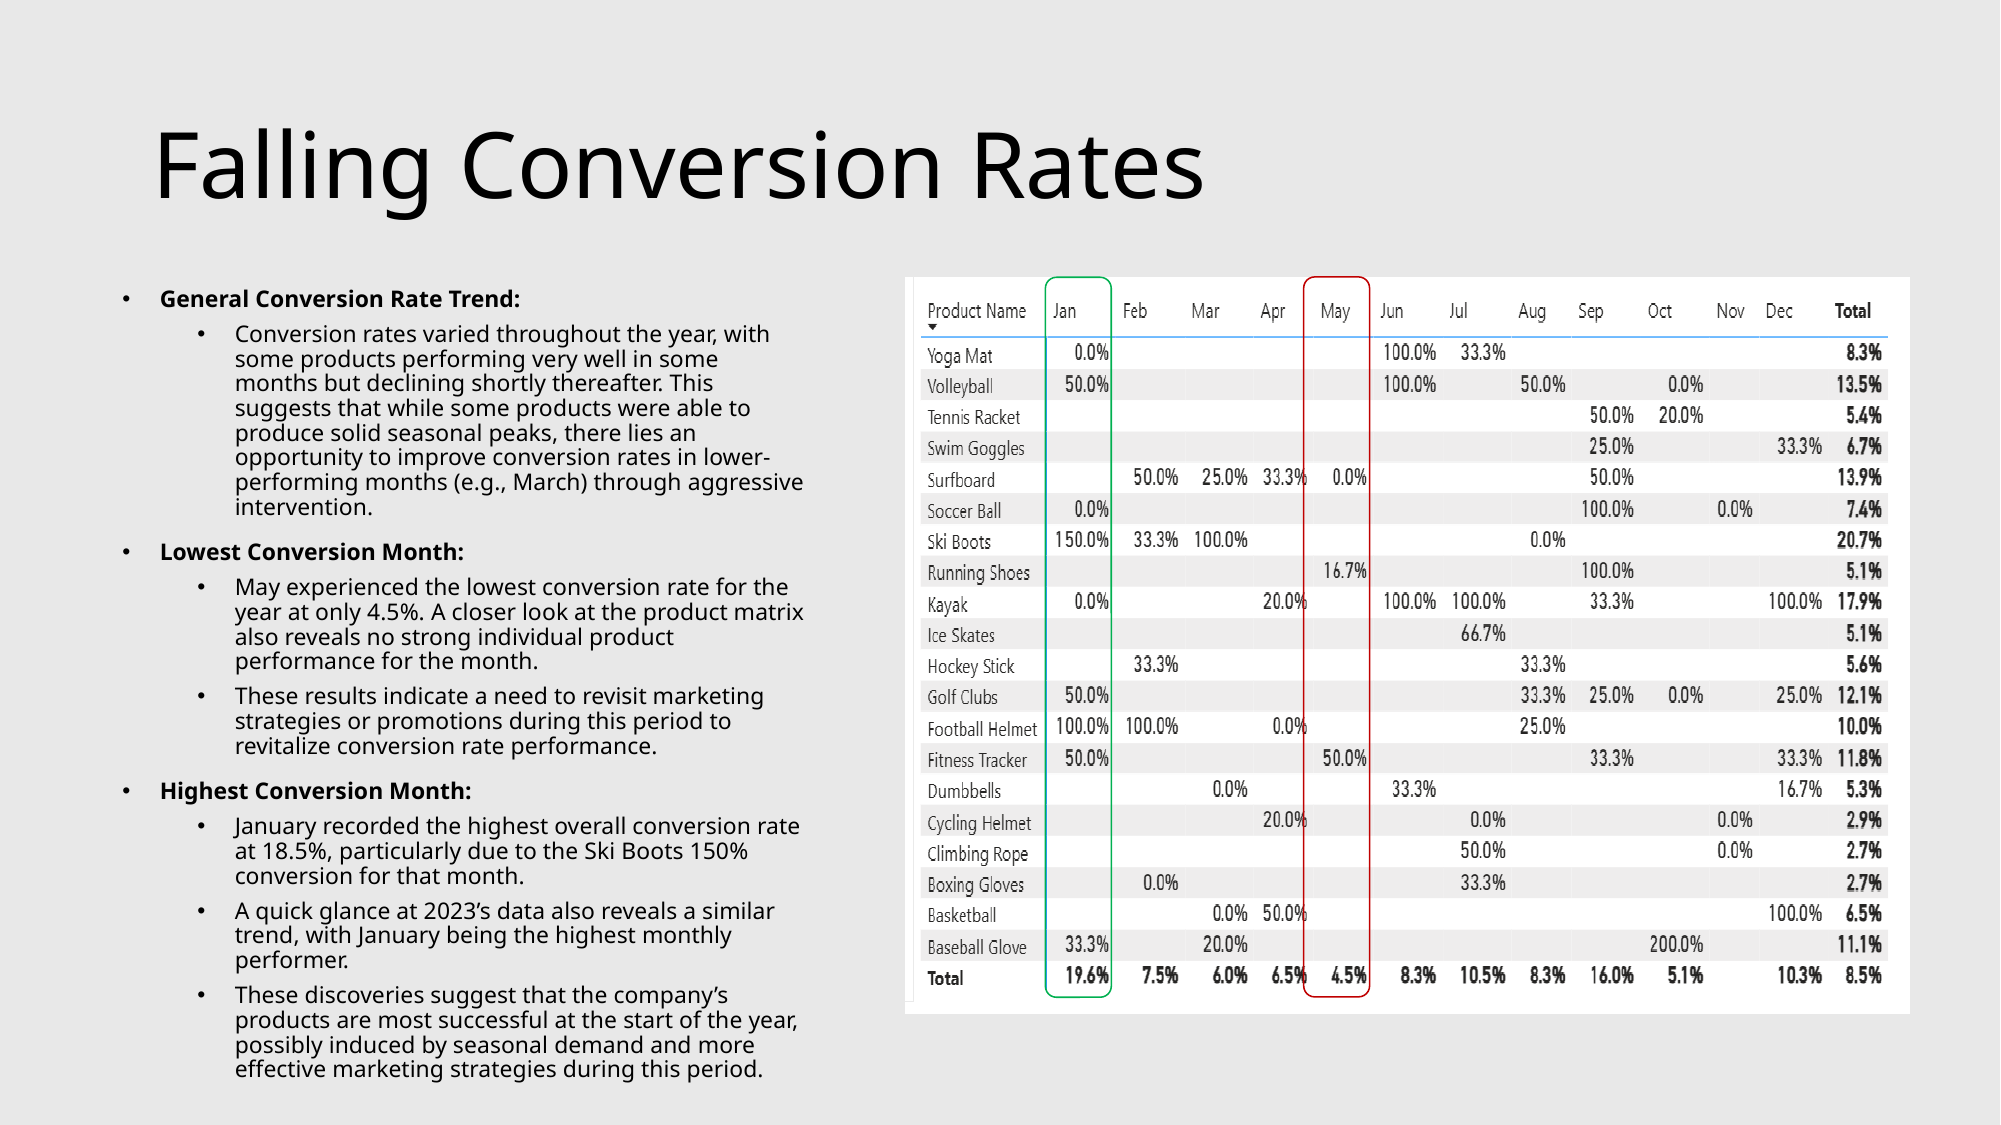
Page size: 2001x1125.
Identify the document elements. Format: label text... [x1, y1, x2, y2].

picture [904, 277, 1910, 1014]
title Falling Conversion Rates [137, 59, 1863, 278]
list General Conversion Rate Trend: Conversion rates varied throughout the year, with some products performing very well in some months but declining shortly thereafter. This suggests that while some products were able to produce solid seasonal peaks, there lies an opportunity to improve conversion rates in lower-performing months (e.g., March) through aggressive intervention. Lowest Conversion Month: May experienced the lowest conversion rate for the year at only 4.5%. A closer look at the product matrix also reveals no strong individual product performance for the month. These results indicate a need to revisit marketing strategies or promotions during this period to revitalize conversion rate performance. Highest Conversion Month: January recorded the highest overall conversion rate at 18.5%, particularly due to the Ski Boots 150% conversion for that month. A quick glance at 2023’s data also reveals a similar trend, with January being the highest monthly performer. These discoveries suggest that the company’s products are most successful at the start of the year, possibly induced by seasonal demand and more effective marketing strategies during this period. [107, 280, 823, 994]
